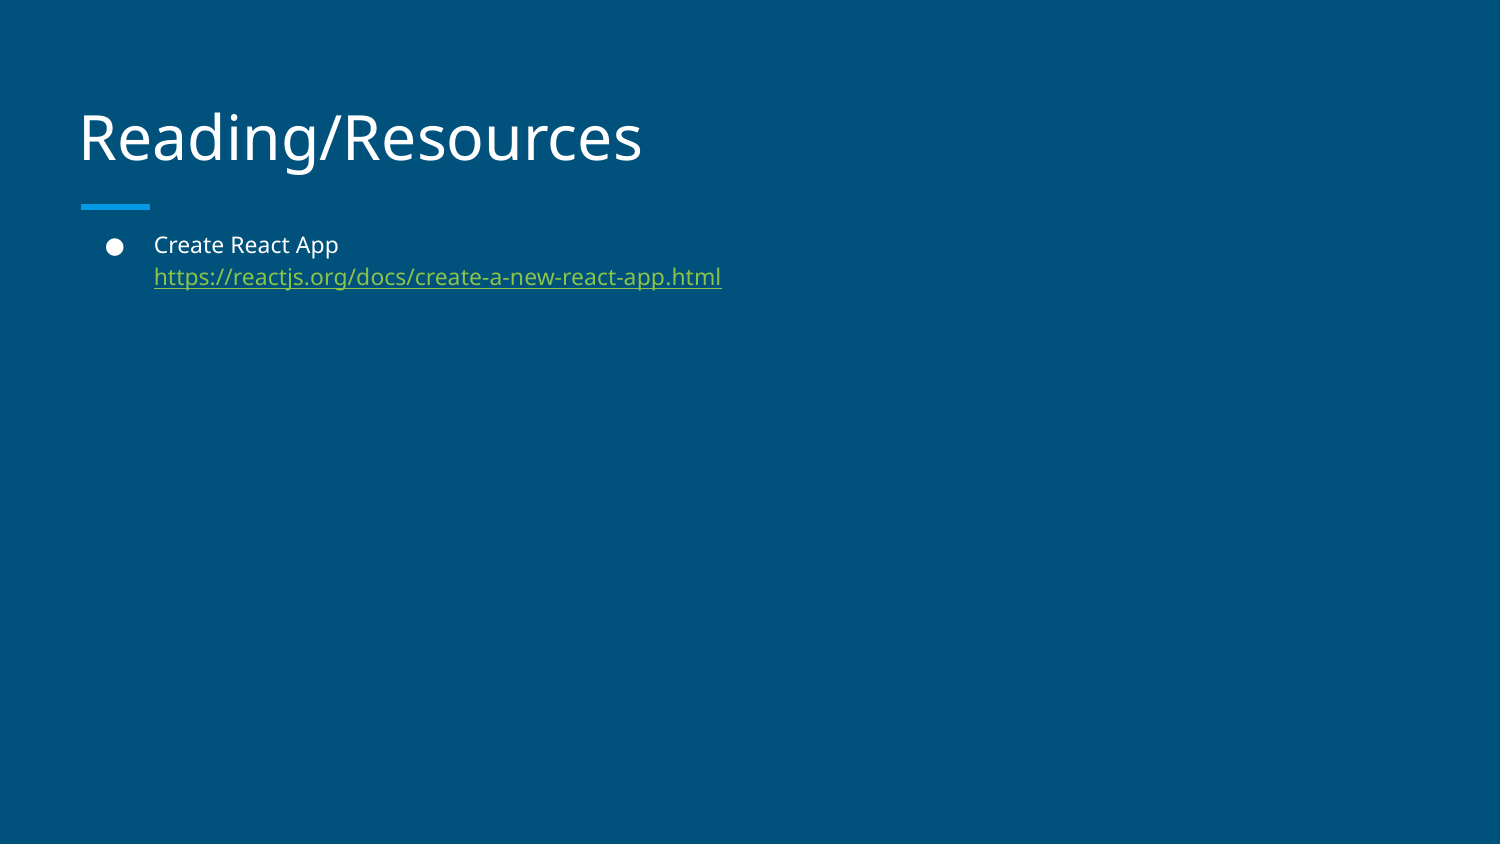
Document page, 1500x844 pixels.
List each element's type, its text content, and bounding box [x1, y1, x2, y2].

list Create React App https://reactjs.org/docs/create-a-new-react-app.html [63, 211, 1437, 717]
title Reading/Resources [63, 75, 1437, 188]
